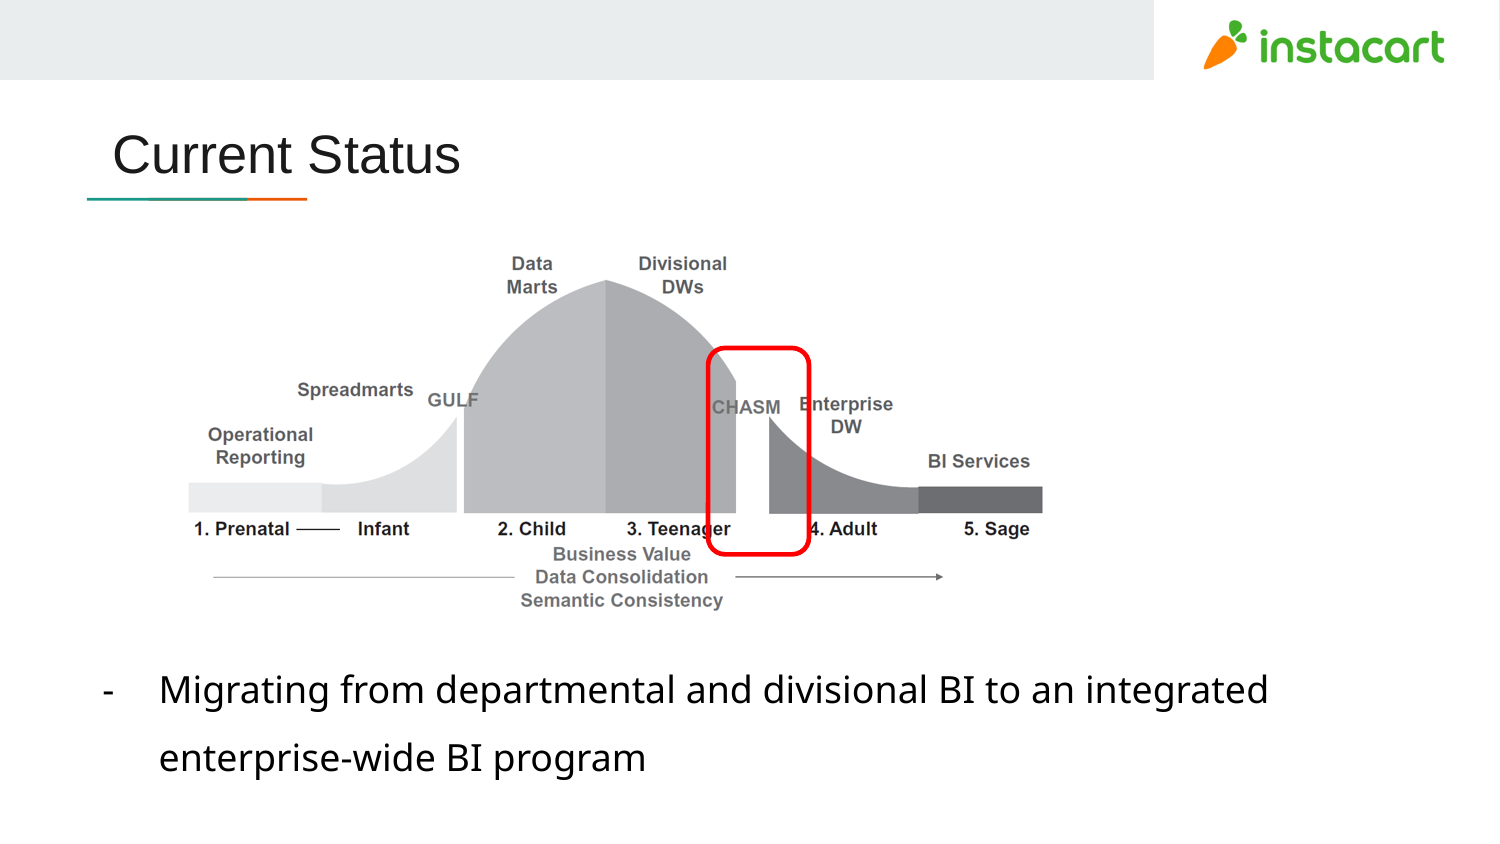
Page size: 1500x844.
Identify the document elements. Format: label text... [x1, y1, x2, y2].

title Current Status [97, 103, 1359, 192]
picture [182, 223, 1050, 616]
list [119, 213, 1381, 615]
text_box Migrating from departmental and divisional BI to an integrated enterprise-wide BI program [68, 615, 1387, 808]
picture [1154, 0, 1499, 96]
